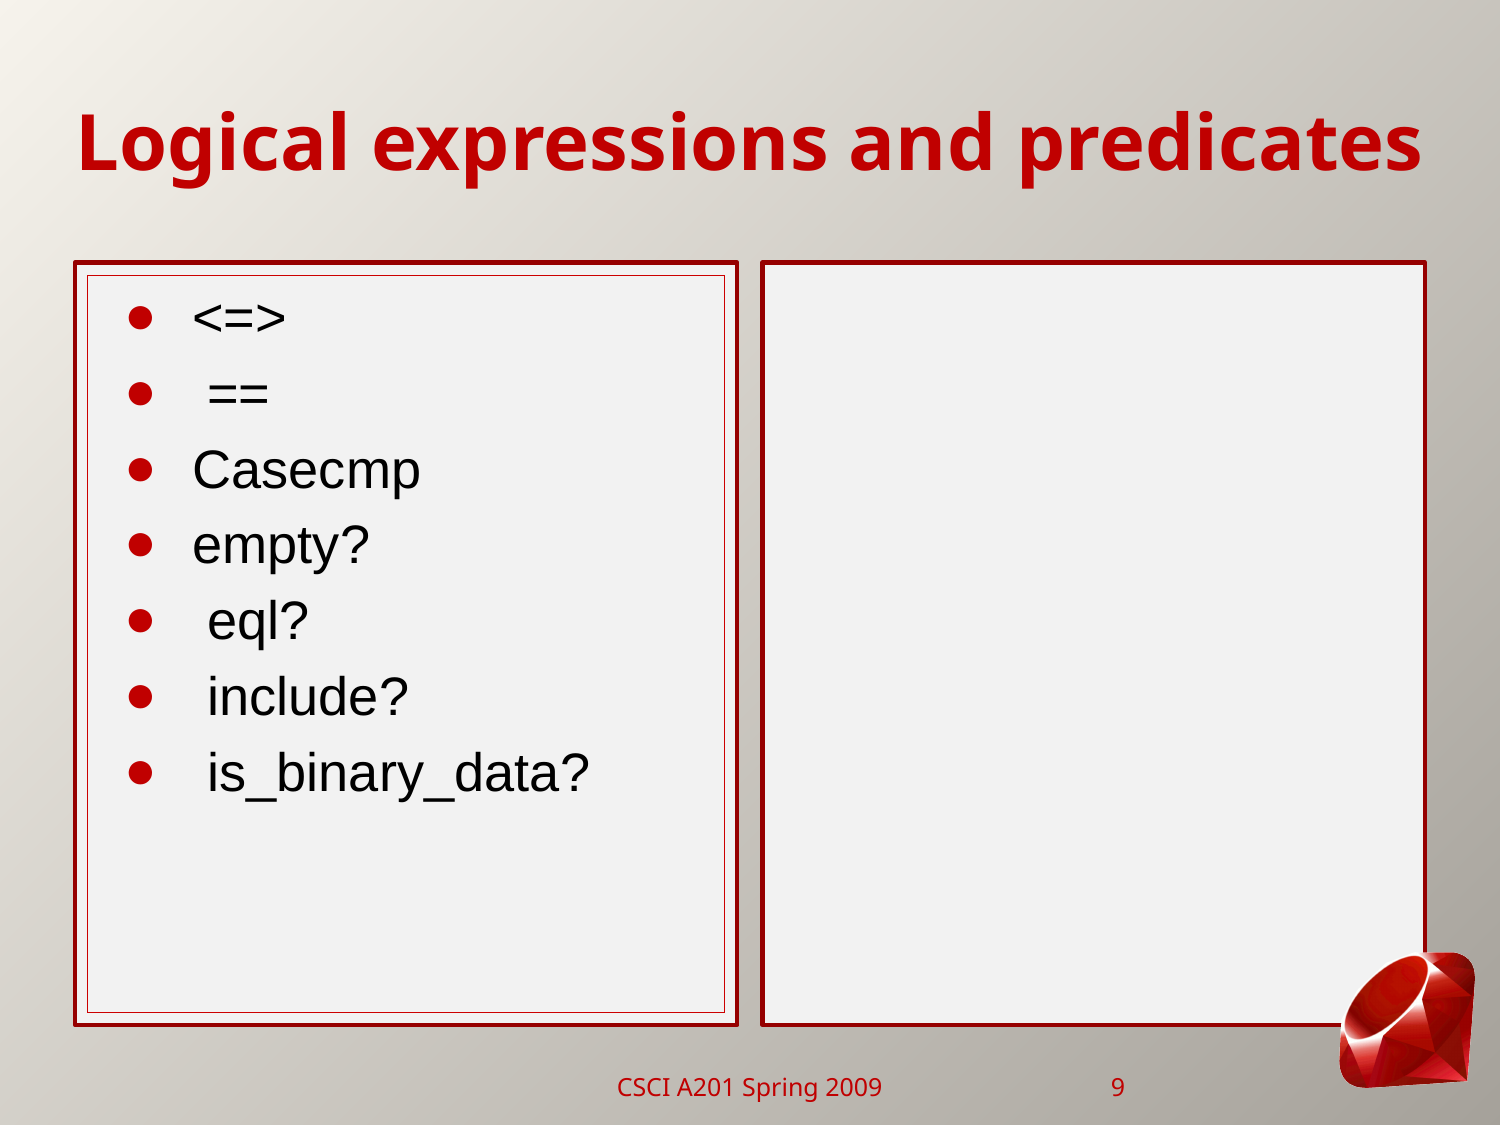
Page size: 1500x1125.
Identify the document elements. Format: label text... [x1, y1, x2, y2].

title Logical expressions and predicates [0, 45, 1500, 233]
picture [1337, 949, 1475, 1088]
footer CSCI A201 Spring 2009 [512, 1052, 988, 1113]
slide_number 9 [999, 1052, 1125, 1113]
list <=> == Casecmp empty? eql? include? is_binary_data? [87, 275, 725, 1013]
